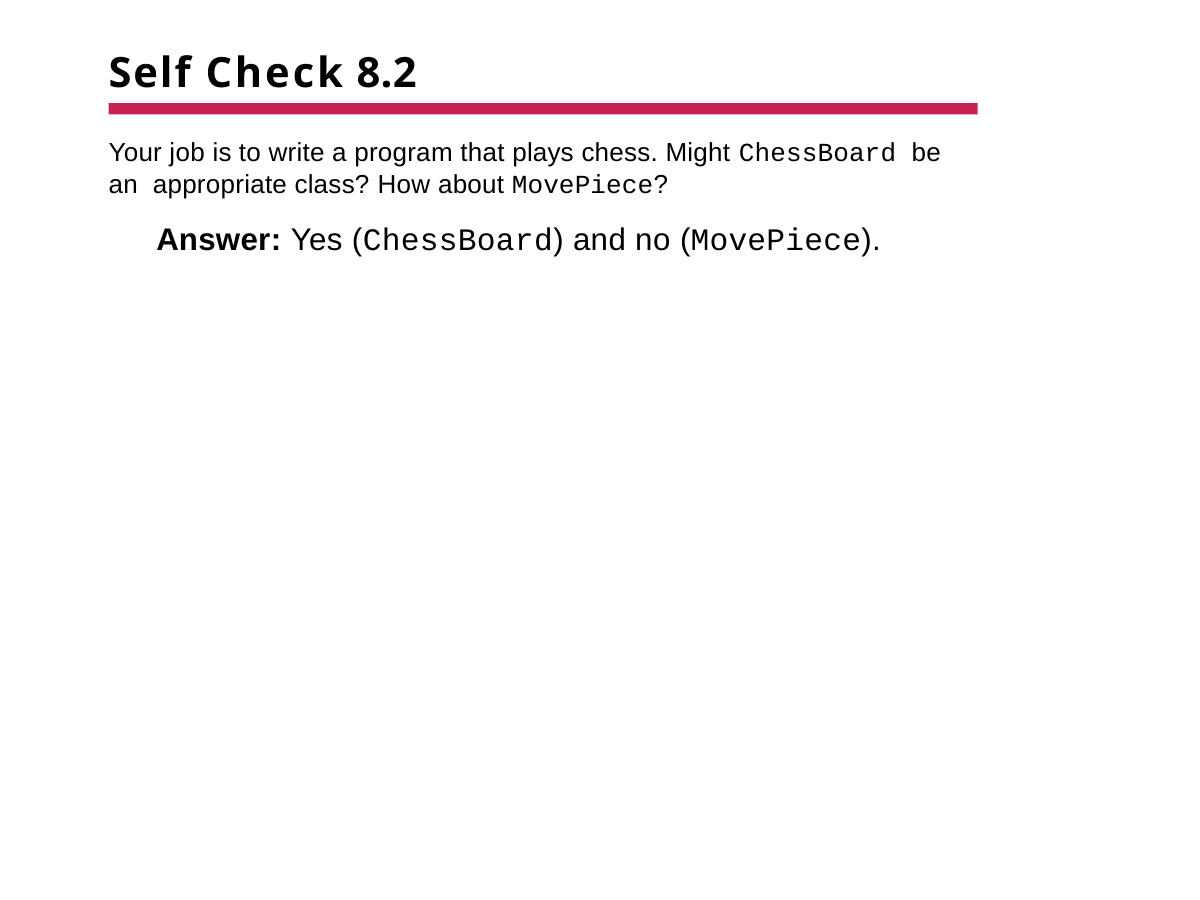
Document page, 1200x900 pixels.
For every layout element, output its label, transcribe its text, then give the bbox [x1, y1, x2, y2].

title Self Check 8.2 [106, 45, 1094, 196]
text_box Your job is to write a program that plays chess. Might ChessBoard be an appropriate class? How about MovePiece? Answer: Yes (ChessBoard) and no (MovePiece). [106, 133, 976, 257]
